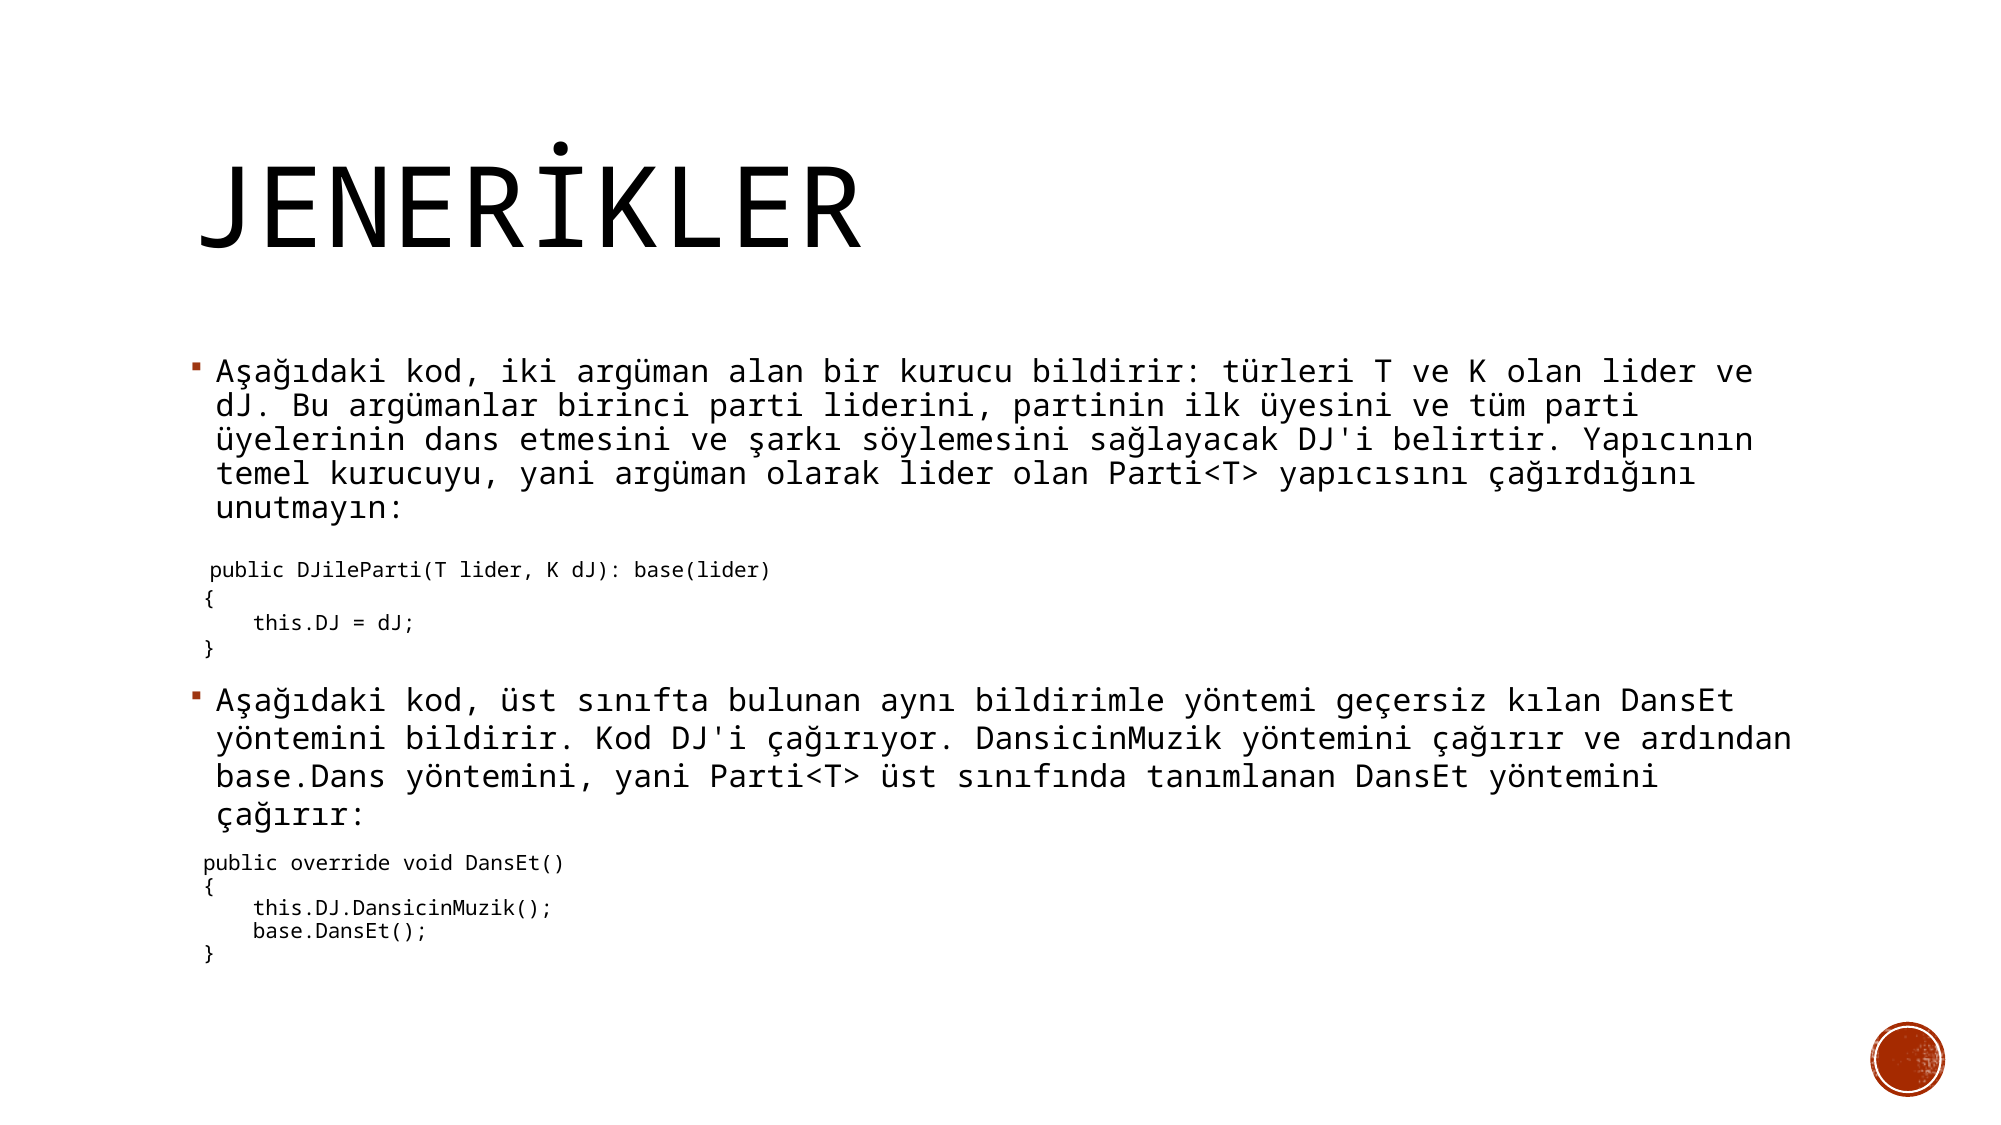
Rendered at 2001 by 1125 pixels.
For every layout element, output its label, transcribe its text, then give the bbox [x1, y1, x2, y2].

title JENERİKLER [175, 79, 1826, 344]
list Aşağıdaki kod, iki argüman alan bir kurucu bildirir: türleri T ve K olan lider ve dJ. Bu argümanlar birinci parti liderini, partinin ilk üyesini ve tüm parti üyelerinin dans etmesini ve şarkı söylemesini sağlayacak DJ'i belirtir. Yapıcının temel kurucuyu, yani argüman olarak lider olan Parti<T> yapıcısını çağırdığını unutmayın: public DJileParti(T lider, K dJ): base(lider) { this.DJ = dJ; } Aşağıdaki kod, üst sınıfta bulunan aynı bildirimle yöntemi geçersiz kılan DansEt yöntemini bildirir. Kod DJ'i çağırıyor. DansicinMuzik yöntemini çağırır ve ardından base.Dans yöntemini, yani Parti<T> üst sınıfında tanımlanan DansEt yöntemini çağırır: public override void DansEt() { this.DJ.DansicinMuzik(); base.DansEt(); } [175, 348, 1846, 1013]
